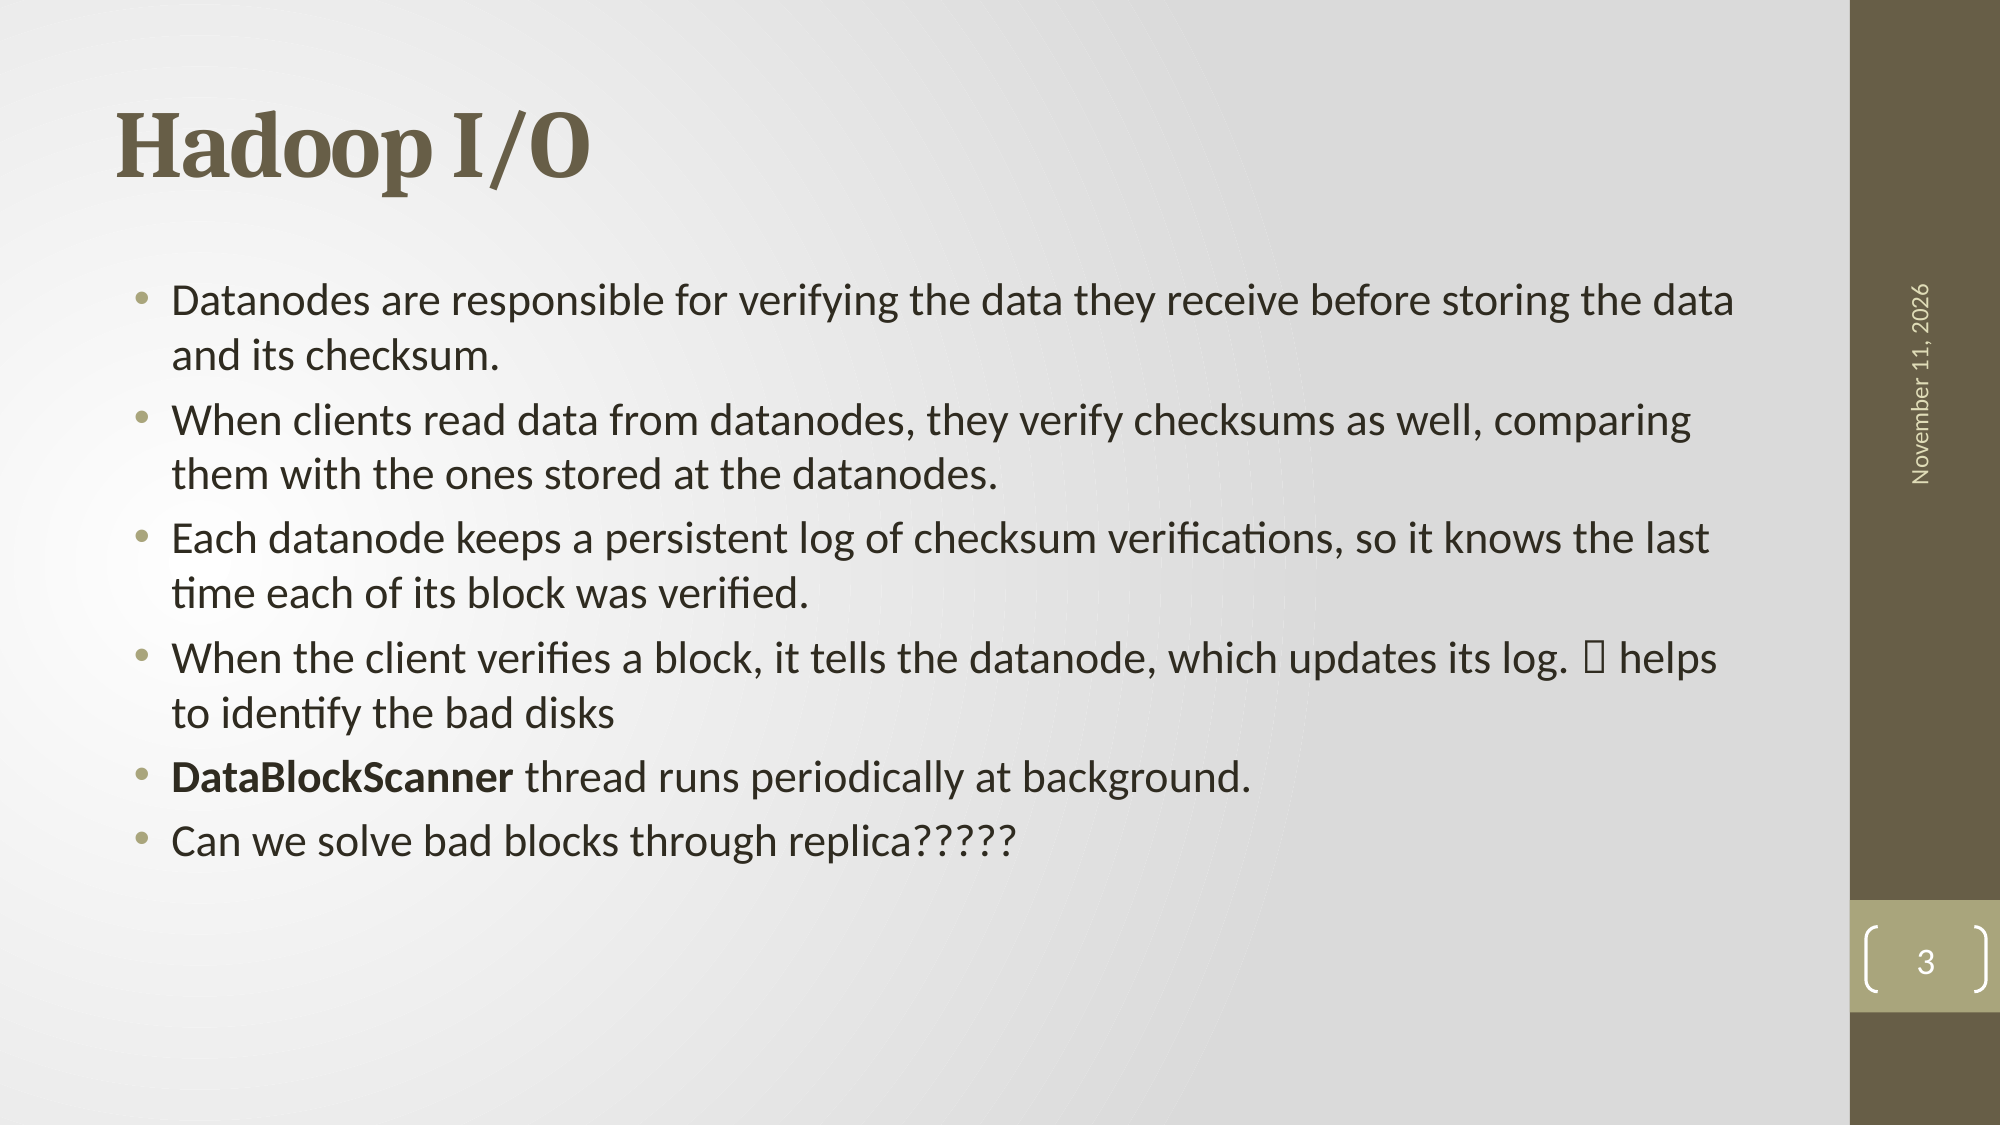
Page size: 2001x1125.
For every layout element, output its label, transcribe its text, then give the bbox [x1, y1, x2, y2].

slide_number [1878, 100, 1959, 501]
list Datanodes are responsible for verifying the data they receive before storing the data and its checksum. When clients read data from datanodes, they verify checksums as well, comparing them with the ones stored at the datanodes. Each datanode keeps a persistent log of checksum verifications, so it knows the last time each of its block was verified. When the client verifies a block, it tells the datanode, which updates its log.  helps to identify the bad disks DataBlockScanner thread runs periodically at background. Can we solve bad blocks through replica????? [99, 262, 1767, 1050]
slide_number 3 [1864, 925, 1988, 994]
title Hadoop I/O [99, 45, 1767, 233]
